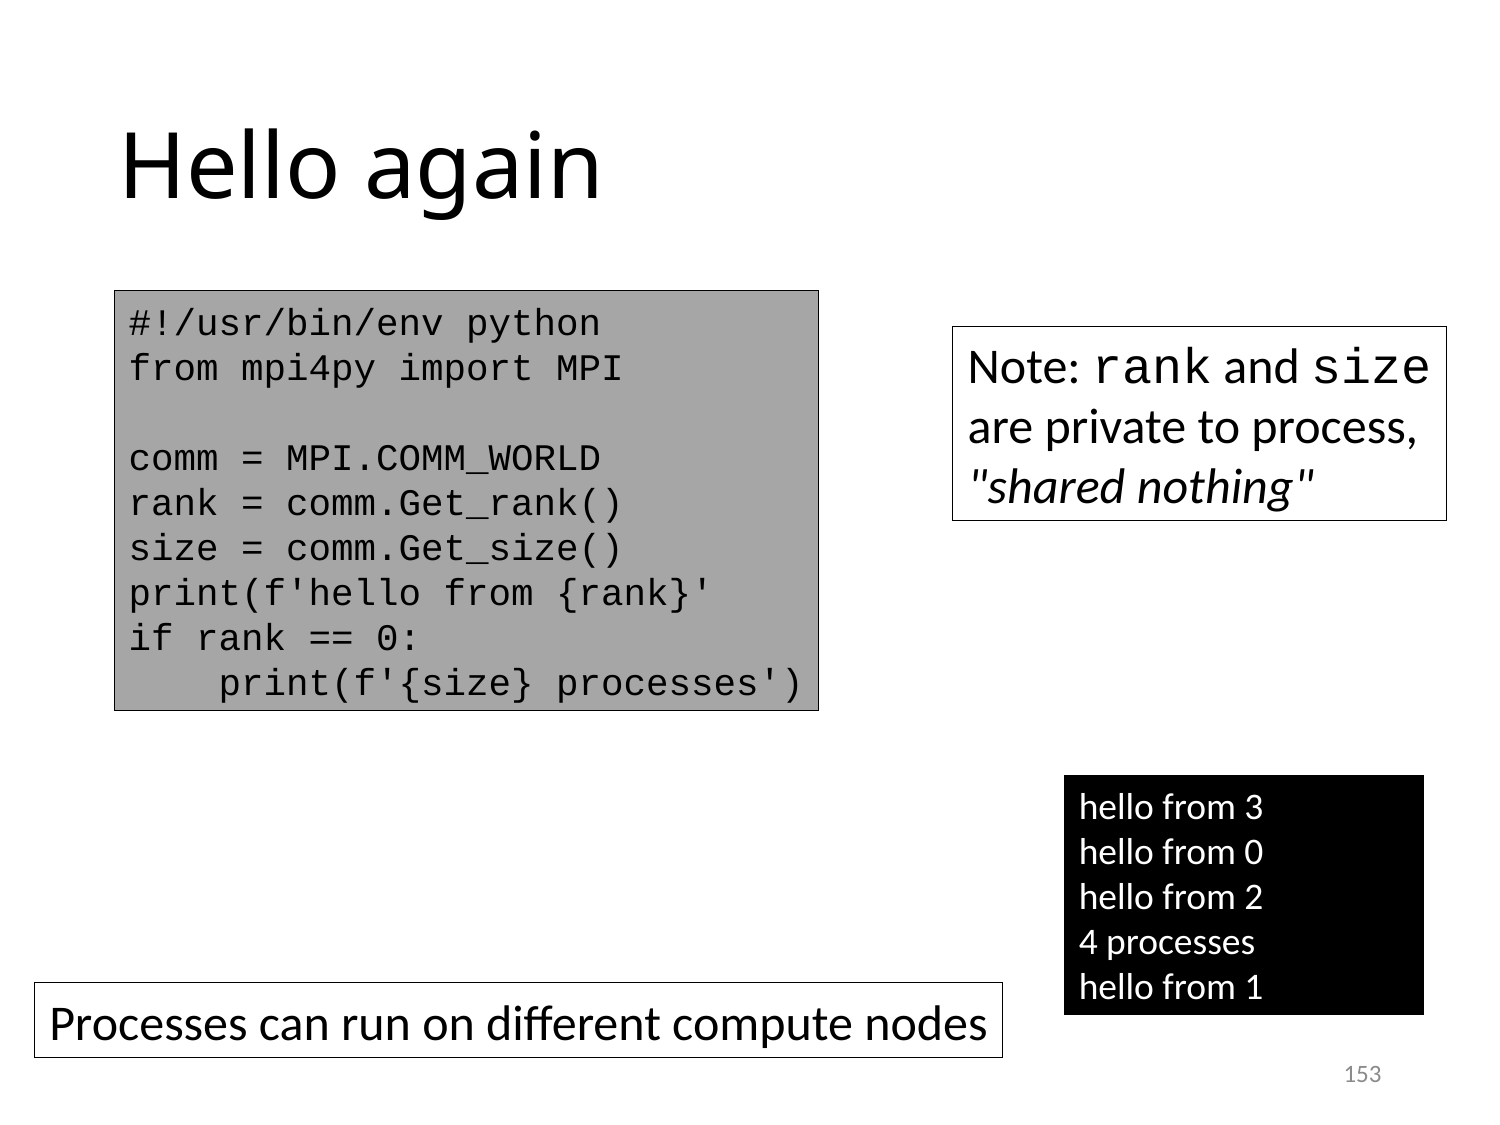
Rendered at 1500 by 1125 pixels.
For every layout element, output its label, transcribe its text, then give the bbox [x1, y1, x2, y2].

slide_number 153 [1059, 1042, 1397, 1103]
text_box #!/usr/bin/env python from mpi4py import MPI comm = MPI.COMM_WORLD rank = comm.Get_rank() size = comm.Get_size() print(f'hello from {rank}' if rank == 0: print(f'{size} processes') [114, 290, 819, 711]
text_box Note: rank and size are private to process, "shared nothing" [952, 326, 1447, 521]
title Hello again [103, 59, 1397, 278]
text_box hello from 3 hello from 0 hello from 2 4 processes hello from 1 [1064, 775, 1424, 1015]
text_box Processes can run on different compute nodes [34, 982, 1003, 1058]
